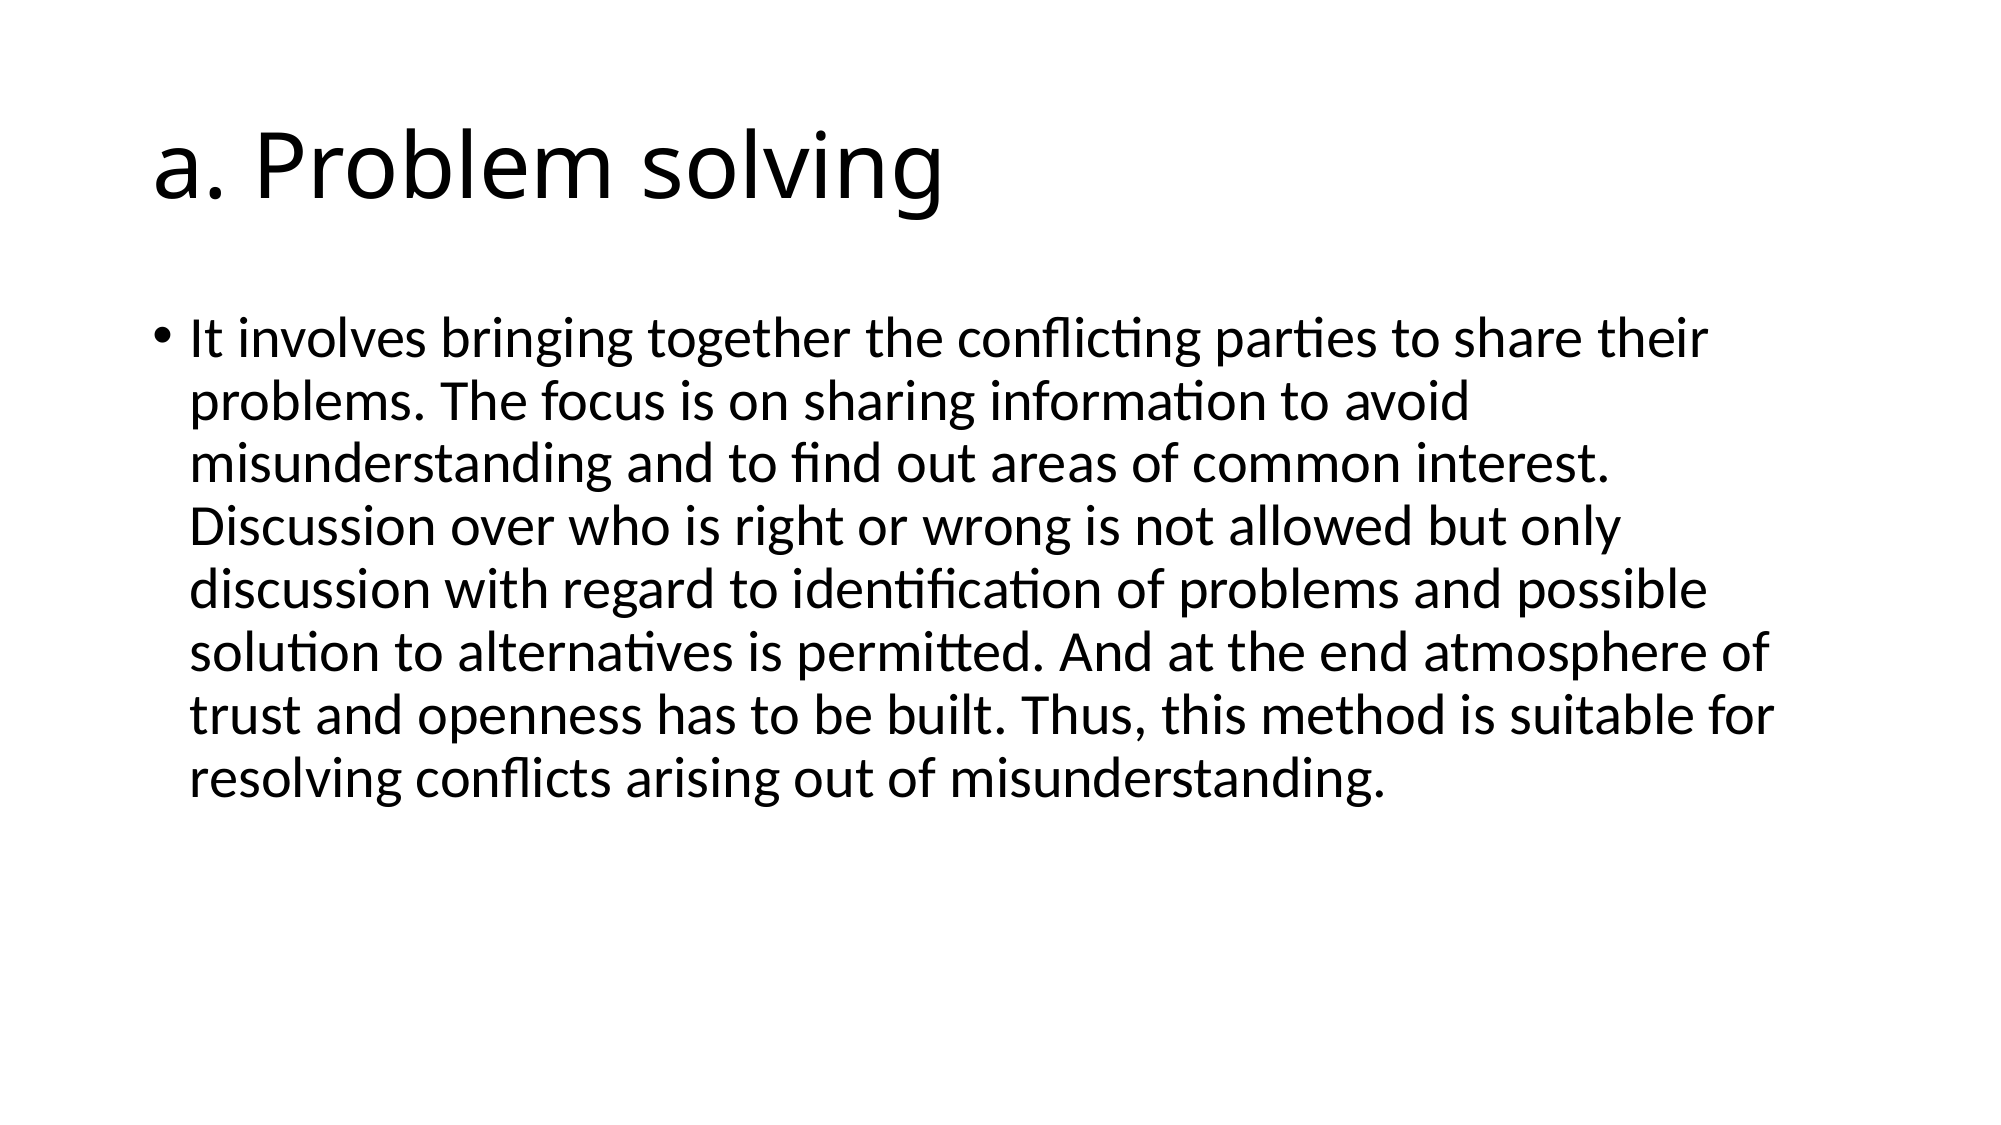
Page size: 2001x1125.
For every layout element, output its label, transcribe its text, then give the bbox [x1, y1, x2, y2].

title a. Problem solving [137, 59, 1863, 278]
list It involves bringing together the conflicting parties to share their problems. The focus is on sharing information to avoid misunderstanding and to find out areas of common interest. Discussion over who is right or wrong is not allowed but only discussion with regard to identification of problems and possible solution to alternatives is permitted. And at the end atmosphere of trust and openness has to be built. Thus, this method is suitable for resolving conflicts arising out of misunderstanding. [137, 299, 1863, 1014]
